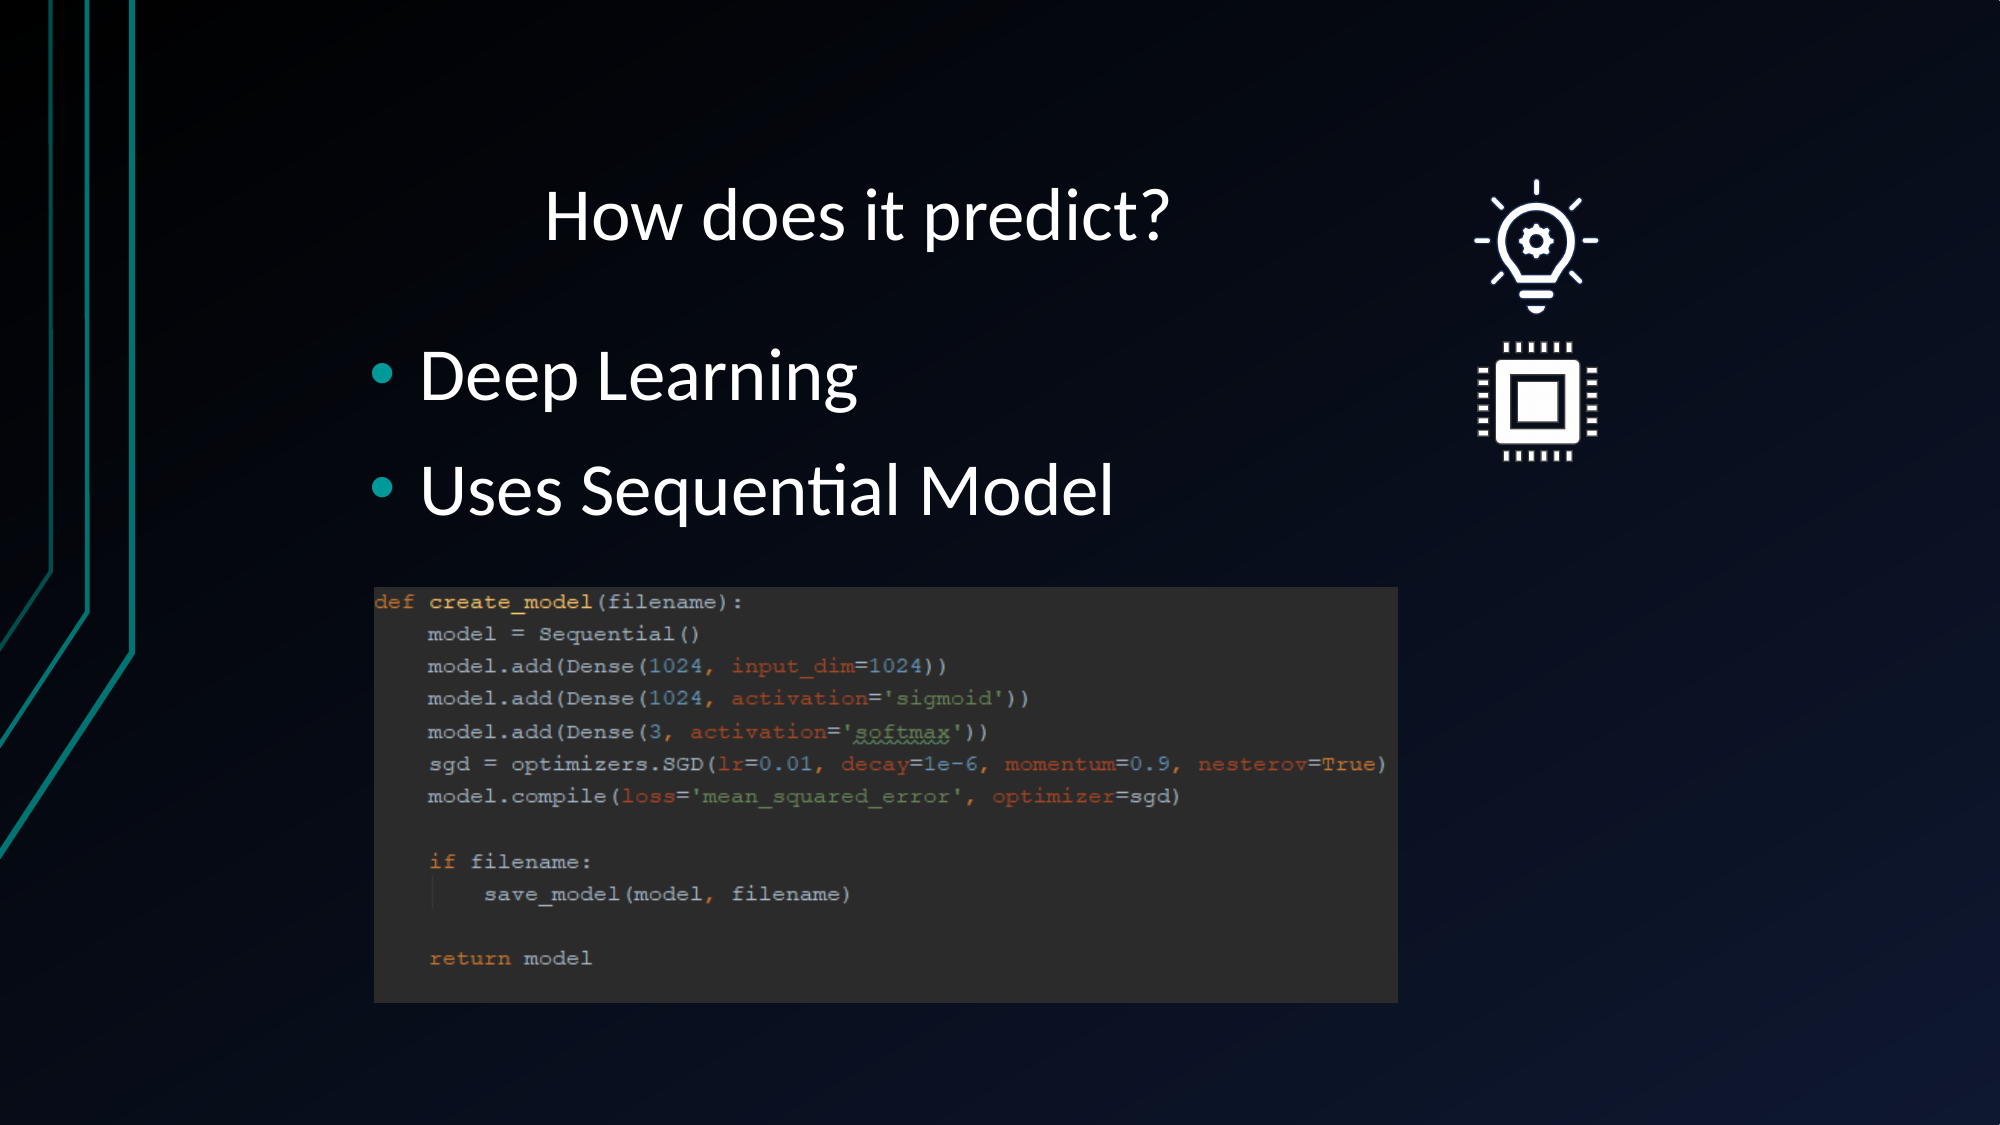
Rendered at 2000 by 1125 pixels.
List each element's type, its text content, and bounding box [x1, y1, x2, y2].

picture [374, 587, 1398, 1003]
title How does it predict? [524, 66, 2000, 267]
picture [1461, 171, 1613, 323]
list Deep Learning Uses Sequential Model [349, 326, 1762, 1059]
picture [1461, 325, 1613, 477]
